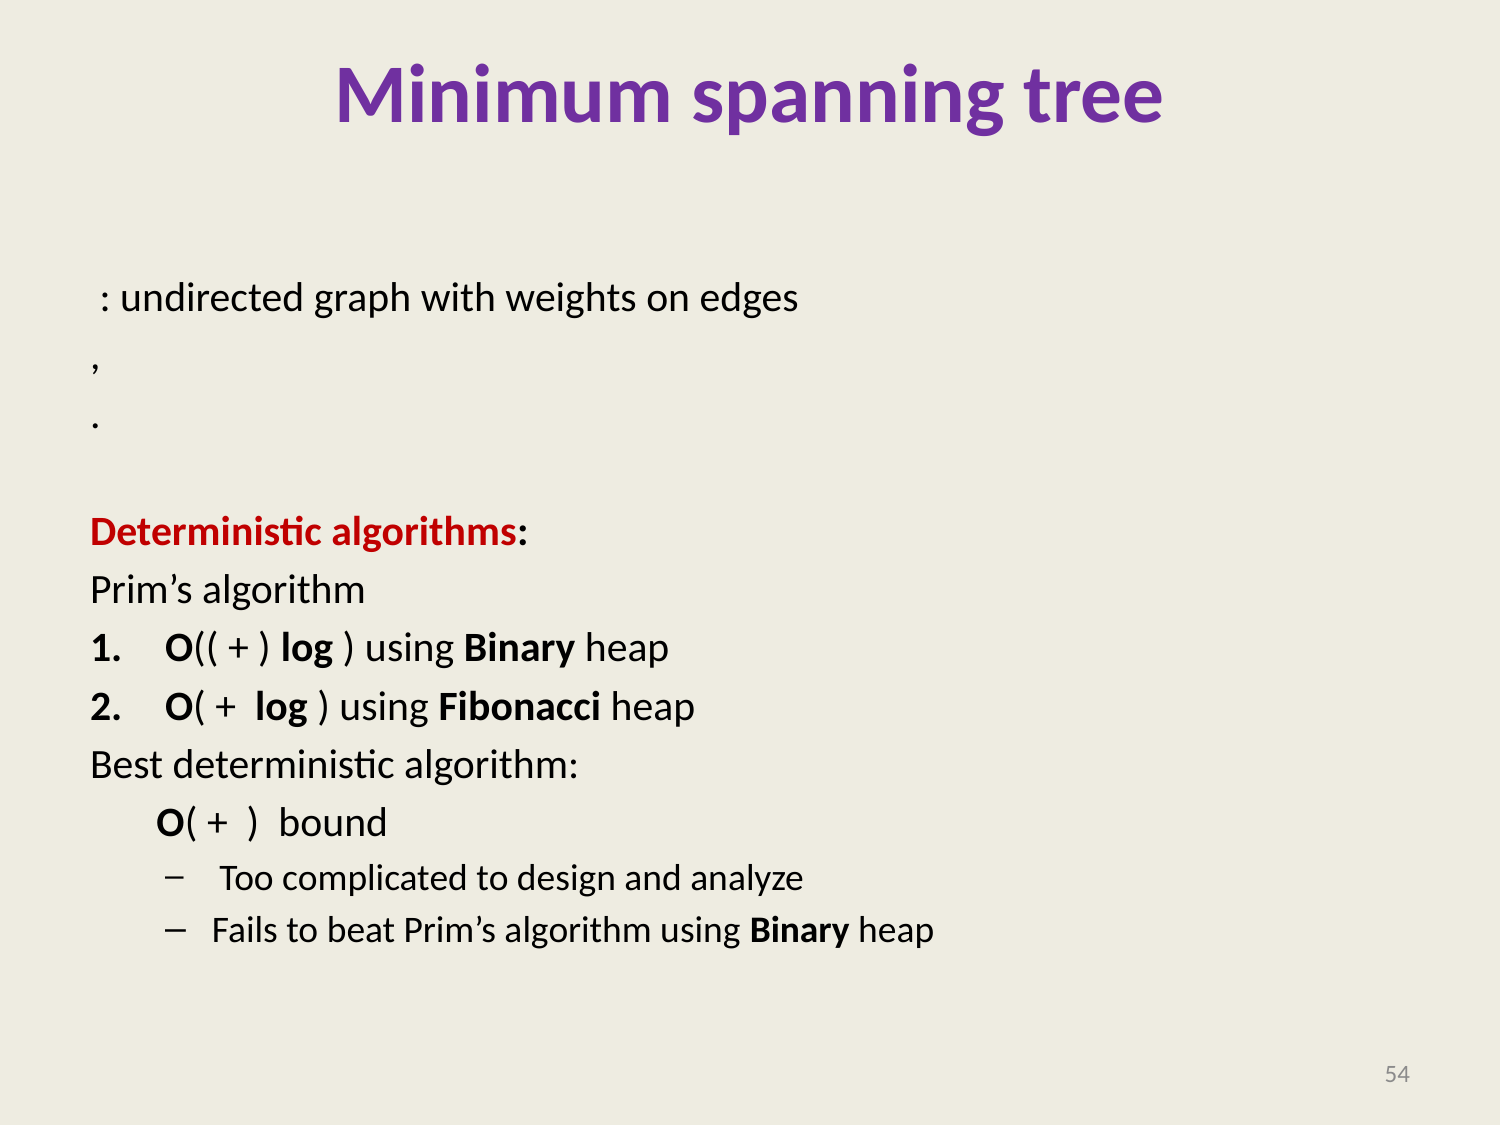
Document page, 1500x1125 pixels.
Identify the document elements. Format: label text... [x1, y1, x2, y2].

title Minimum spanning tree [75, 45, 1425, 233]
slide_number 54 [1074, 1042, 1425, 1103]
